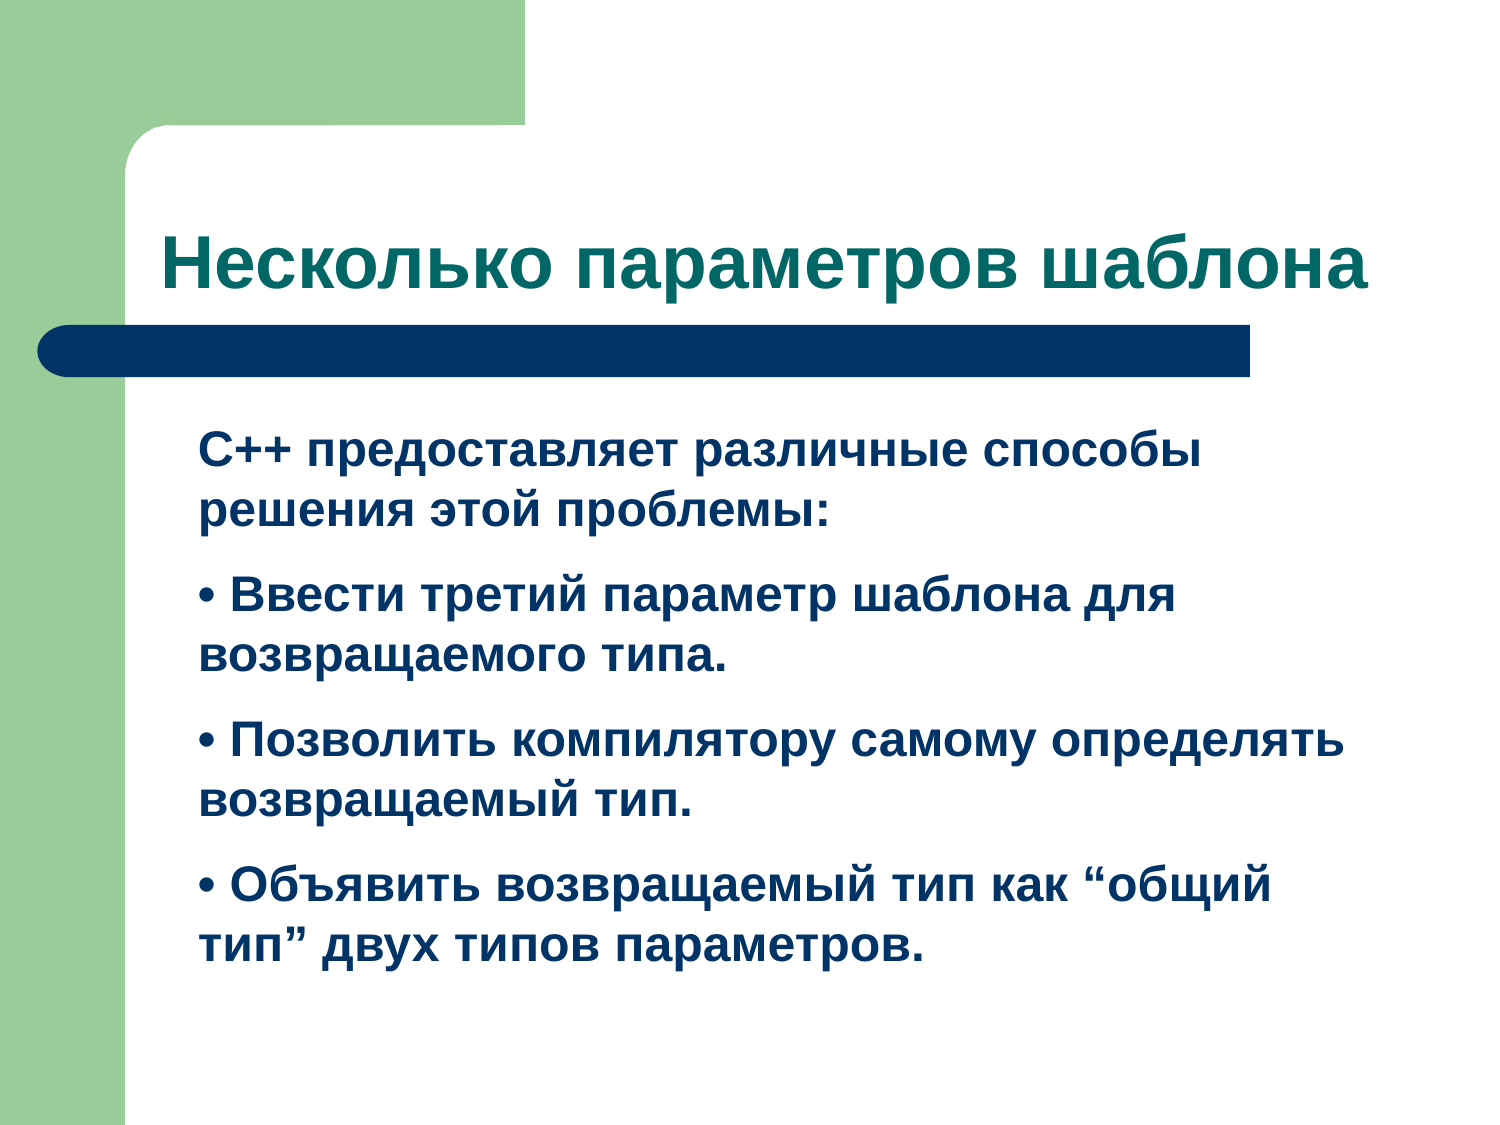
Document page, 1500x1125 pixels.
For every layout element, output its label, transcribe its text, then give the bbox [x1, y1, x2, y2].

title Несколько параметров шаблона [125, 125, 1425, 313]
text_box C++ предоставляет различные способы решения этой проблемы: • Ввести третий параметр шаблона для возвращаемого типа. • Позволить компилятору самому определять возвращаемый тип. • Объявить возвращаемый тип как “общий тип” двух типов параметров. [183, 408, 1400, 1039]
